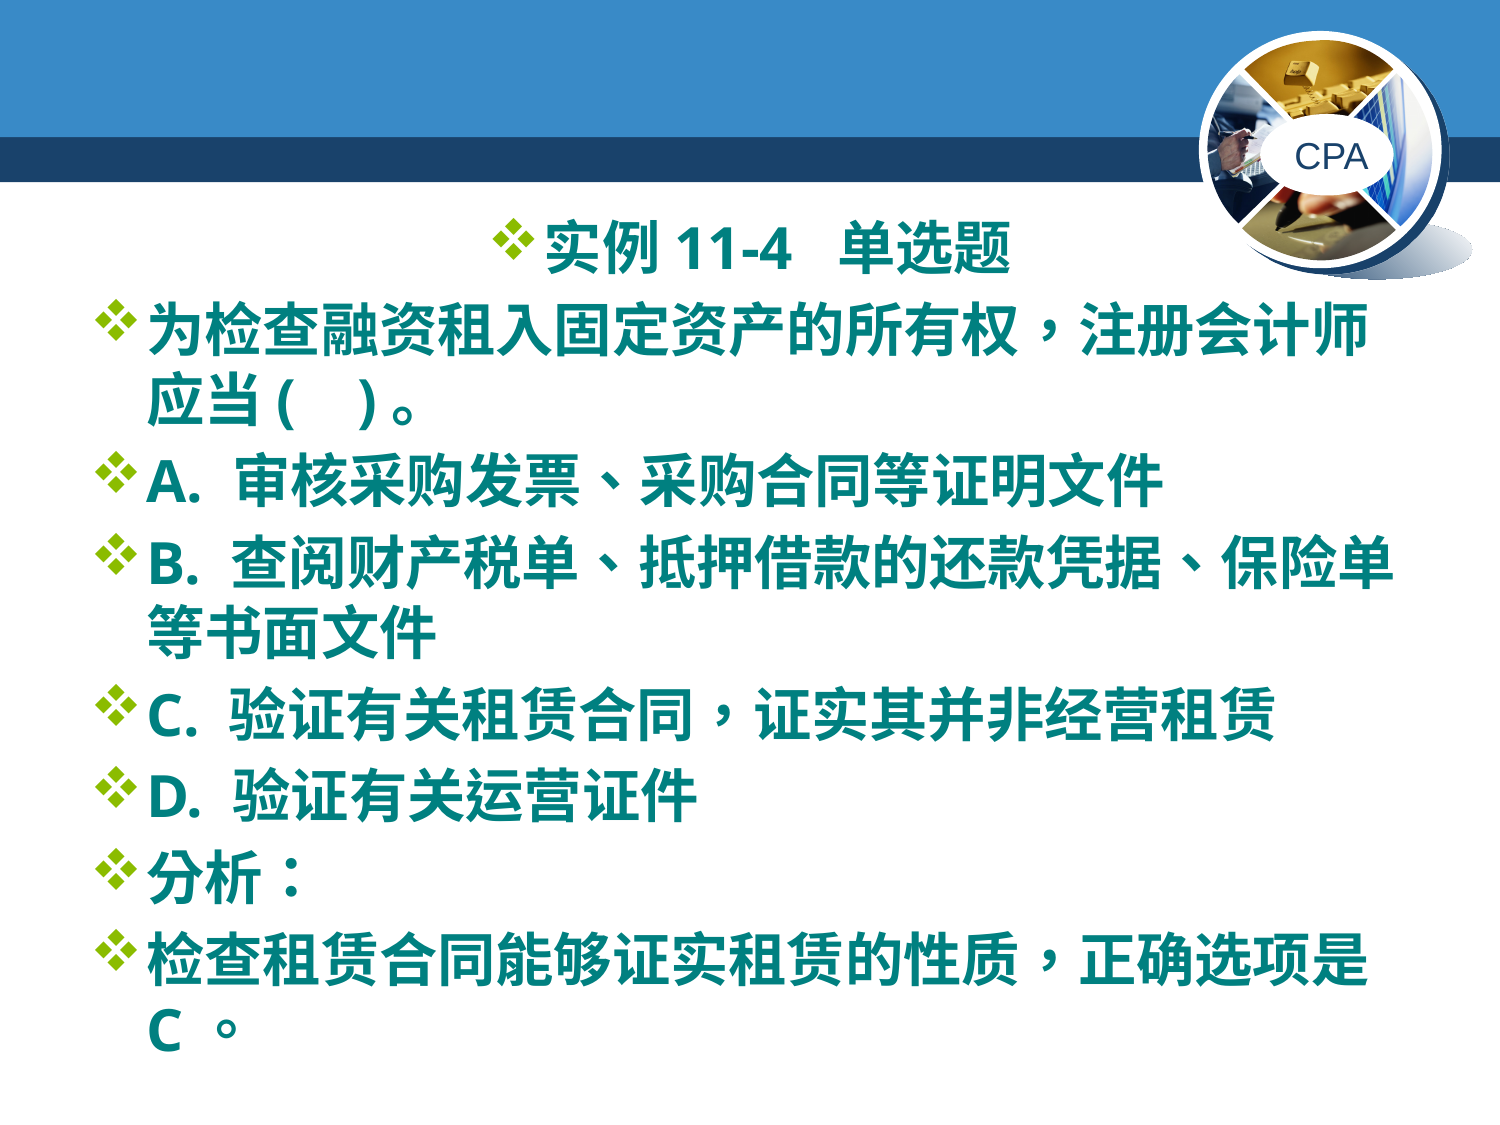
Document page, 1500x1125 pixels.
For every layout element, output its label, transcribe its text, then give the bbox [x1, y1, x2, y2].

picture [1244, 40, 1394, 119]
picture [1267, 186, 1369, 203]
picture [1354, 73, 1433, 203]
picture [1207, 74, 1287, 203]
list 实例11-4 单选题 为检查融资租入固定资产的所有权，注册会计师应当( )。 A. 审核采购发票、采购合同等证明文件 B. 查阅财产税单、抵押借款的还款凭据、保险单等书面文件 C. 验证有关租赁合同，证实其并非经营租赁 D. 验证有关运营证件 分析： 检查租赁合同能够证实租赁的性质，正确选项是C。 [75, 203, 1425, 1065]
